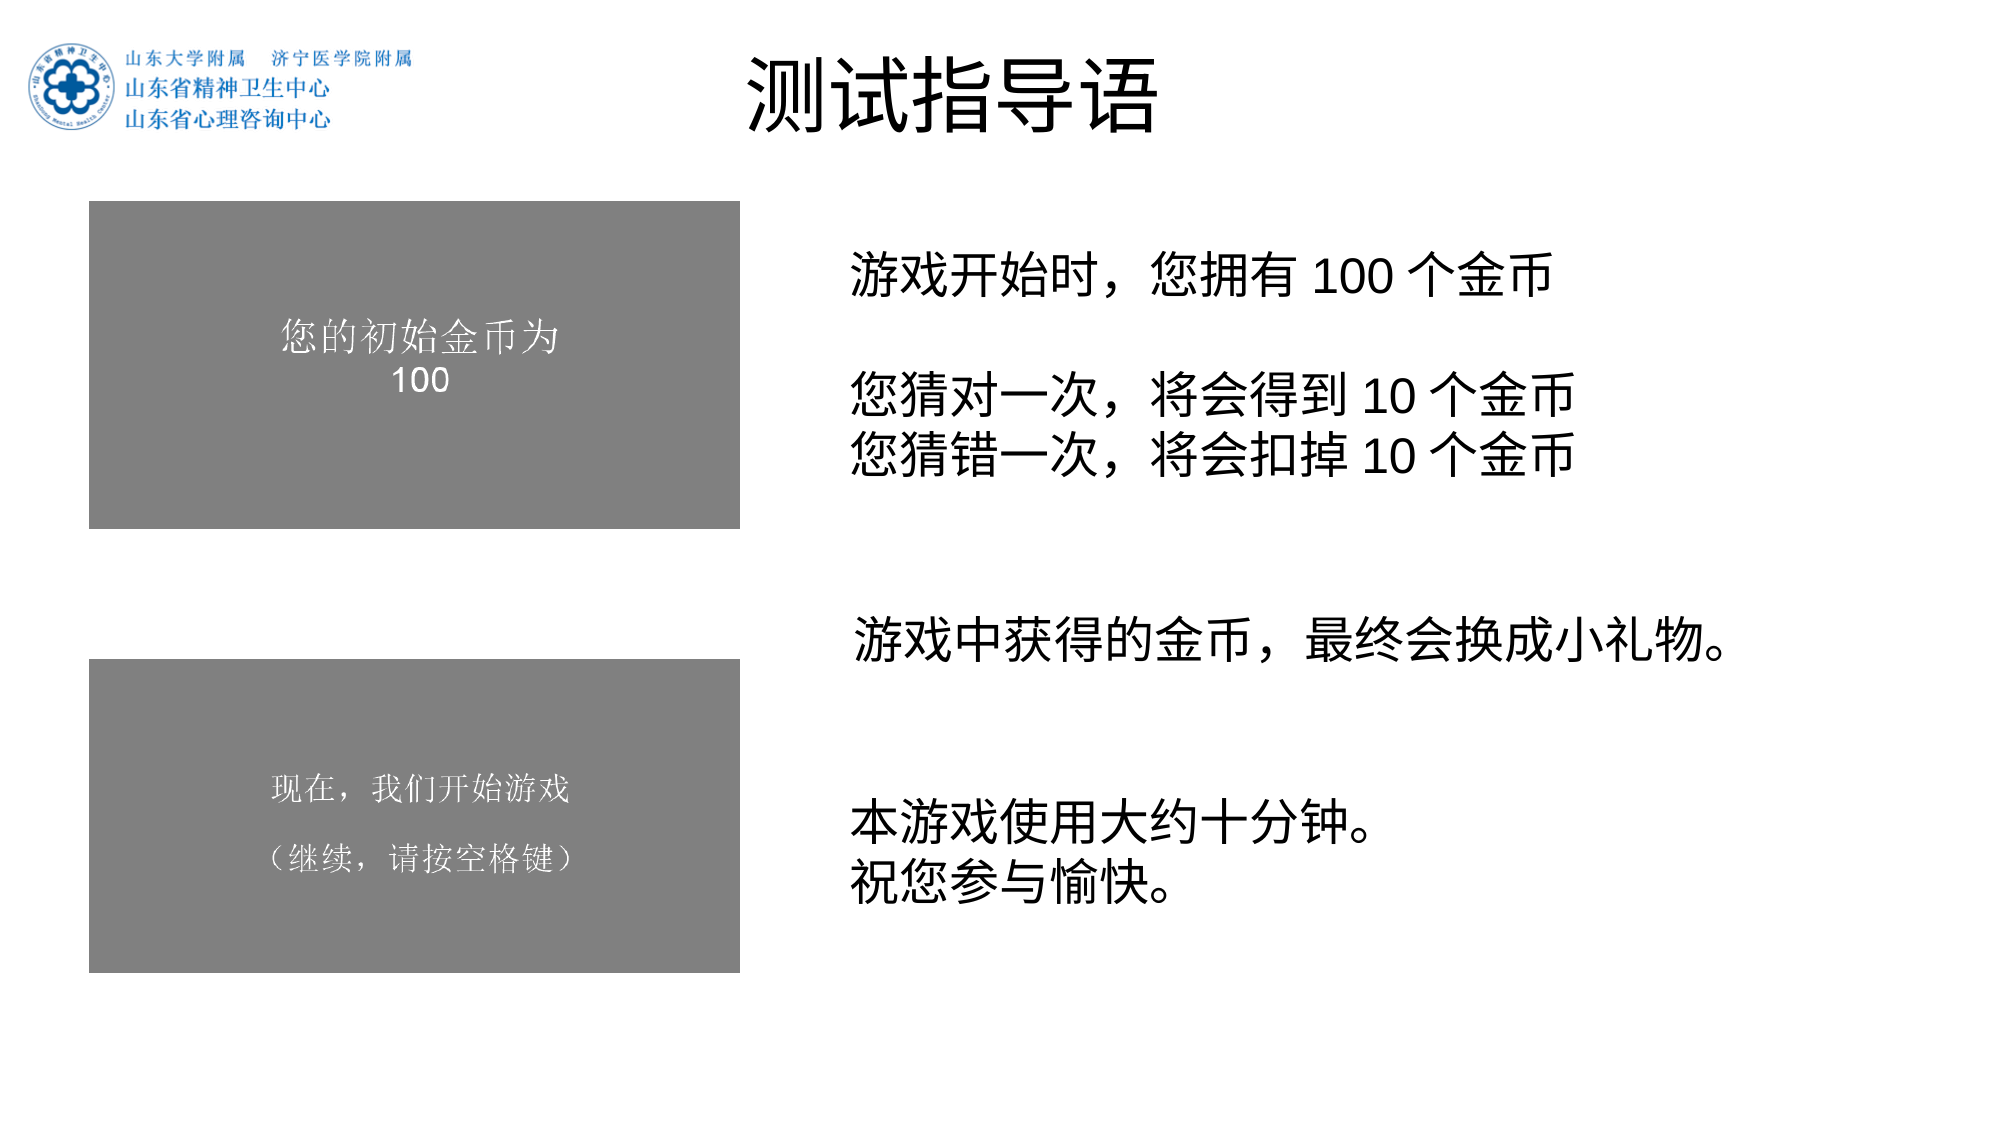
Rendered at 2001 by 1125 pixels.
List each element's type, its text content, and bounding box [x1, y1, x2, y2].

text_box 测试指导语 [632, 35, 1273, 151]
picture [89, 659, 740, 973]
picture [89, 201, 740, 529]
text_box 游戏开始时，您拥有100个金币 您猜对一次，将会得到10个金币 您猜错一次，将会扣掉10个金币 [834, 236, 1835, 492]
text_box 游戏中获得的金币，最终会换成小礼物。 [839, 600, 1769, 676]
text_box 本游戏使用大约十分钟。 祝您参与愉快。 [834, 783, 1977, 919]
picture [26, 40, 415, 133]
